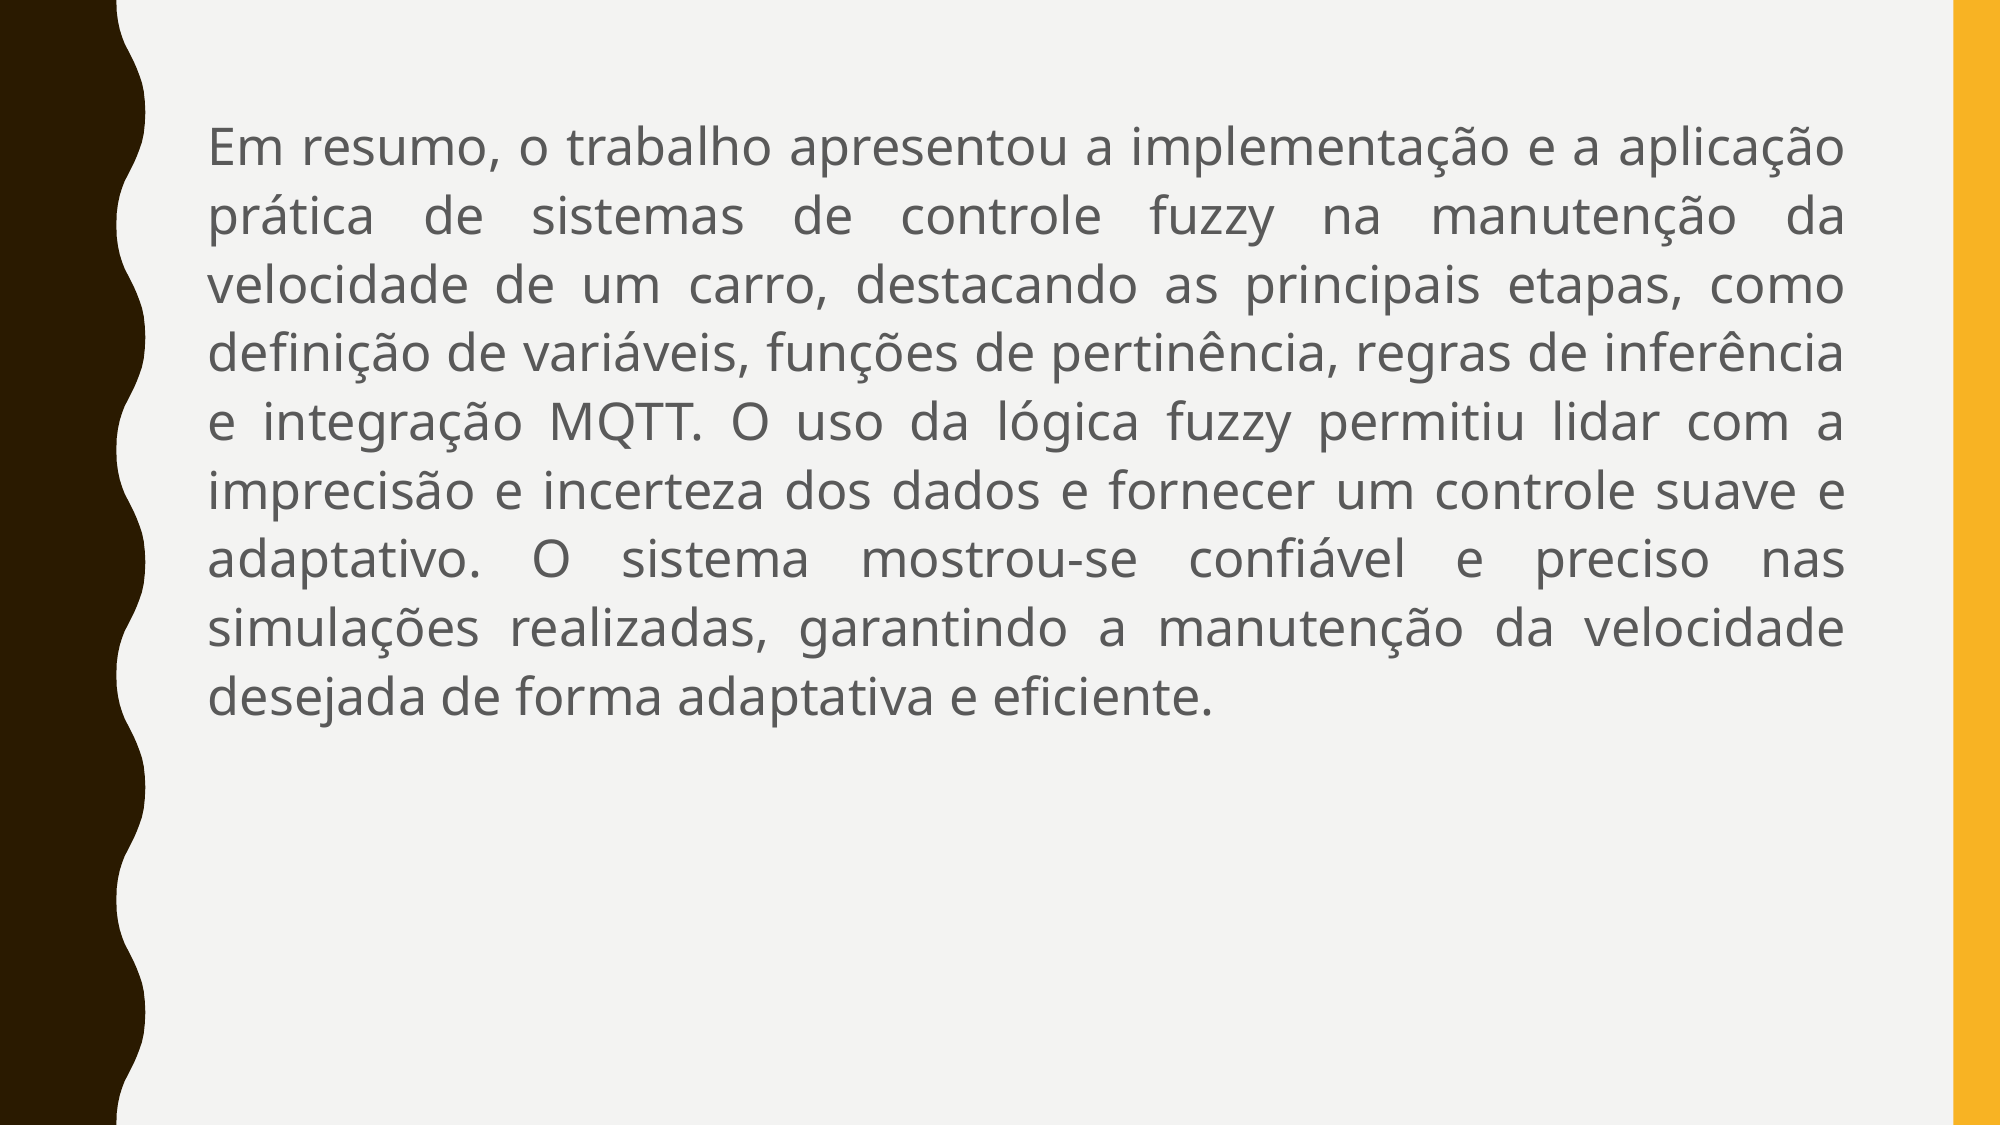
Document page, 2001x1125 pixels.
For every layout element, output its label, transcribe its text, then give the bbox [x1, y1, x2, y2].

list Em resumo, o trabalho apresentou a implementação e a aplicação prática de sistemas de controle fuzzy na manutenção da velocidade de um carro, destacando as principais etapas, como definição de variáveis, funções de pertinência, regras de inferência e integração MQTT. O uso da lógica fuzzy permitiu lidar com a imprecisão e incerteza dos dados e fornecer um controle suave e adaptativo. O sistema mostrou-se confiável e preciso nas simulações realizadas, garantindo a manutenção da velocidade desejada de forma adaptativa e eficiente. [192, 99, 1863, 1025]
